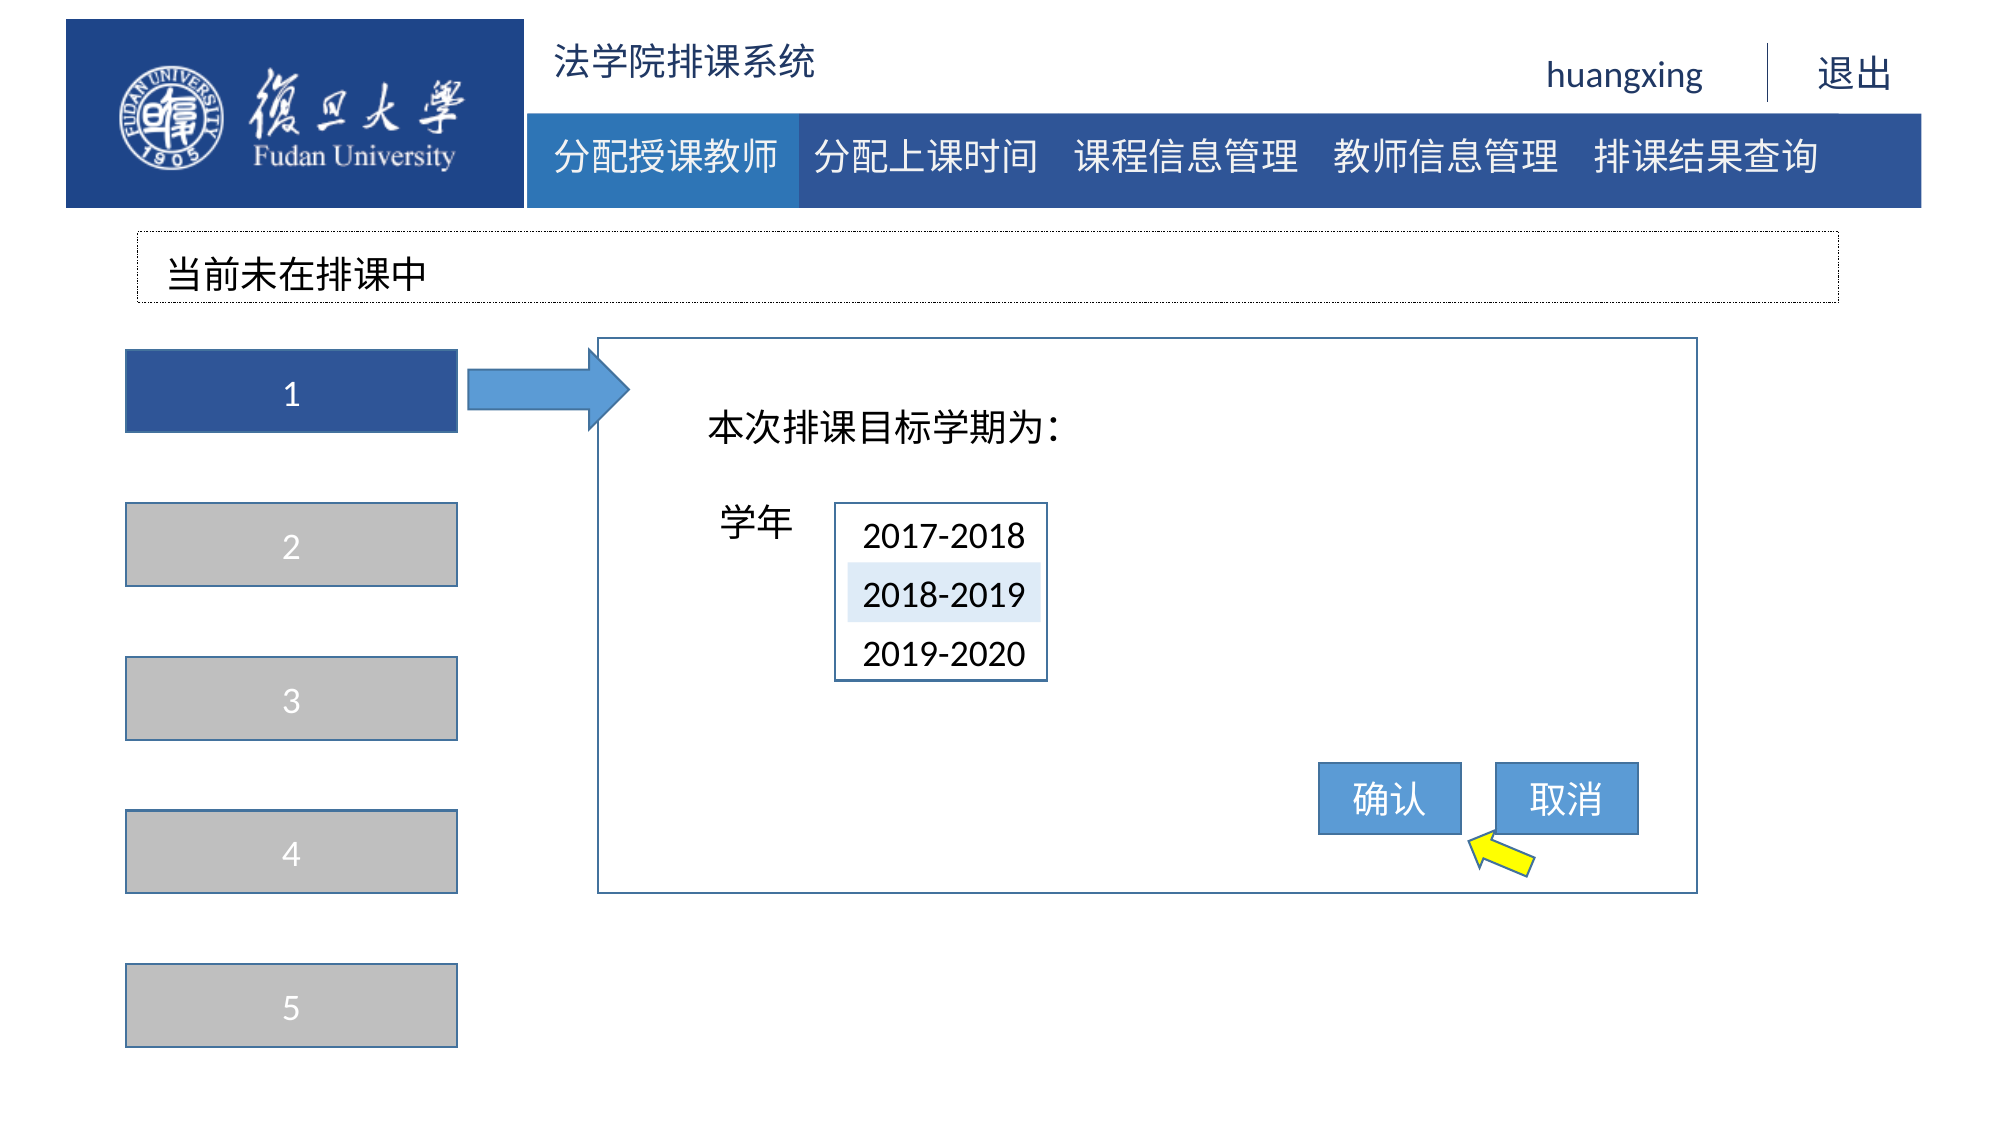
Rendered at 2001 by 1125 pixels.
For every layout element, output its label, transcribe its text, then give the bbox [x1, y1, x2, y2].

text_box [597, 337, 1698, 894]
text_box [1318, 113, 1579, 209]
text_box [526, 18, 1519, 113]
text_box 2 [125, 502, 458, 587]
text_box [1059, 113, 1318, 209]
text_box 2018-2019 [847, 562, 1041, 621]
text_box 本次排课目标学期为： [692, 397, 1804, 457]
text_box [799, 113, 1059, 209]
text_box 退出 [1803, 42, 1922, 103]
text_box 学年 [704, 491, 811, 552]
text_box huangxing [1531, 42, 1768, 103]
picture [66, 19, 524, 209]
text_box [834, 502, 1048, 682]
text_box [137, 231, 1840, 304]
text_box 取消 [1495, 762, 1639, 835]
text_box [1579, 113, 1839, 209]
text_box 2019-2020 [847, 621, 1041, 682]
text_box 5 [125, 963, 458, 1048]
text_box 确认 [1318, 762, 1462, 835]
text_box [527, 113, 799, 209]
text_box 3 [125, 656, 458, 741]
text_box [1467, 828, 1536, 878]
text_box 1 [125, 349, 458, 433]
text_box [467, 347, 631, 432]
text_box 2017-2018 [847, 503, 1041, 562]
text_box 法学院排课系统 [539, 30, 871, 91]
text_box 4 [125, 809, 458, 894]
text_box [1839, 113, 1922, 209]
text_box [1519, 18, 1922, 113]
